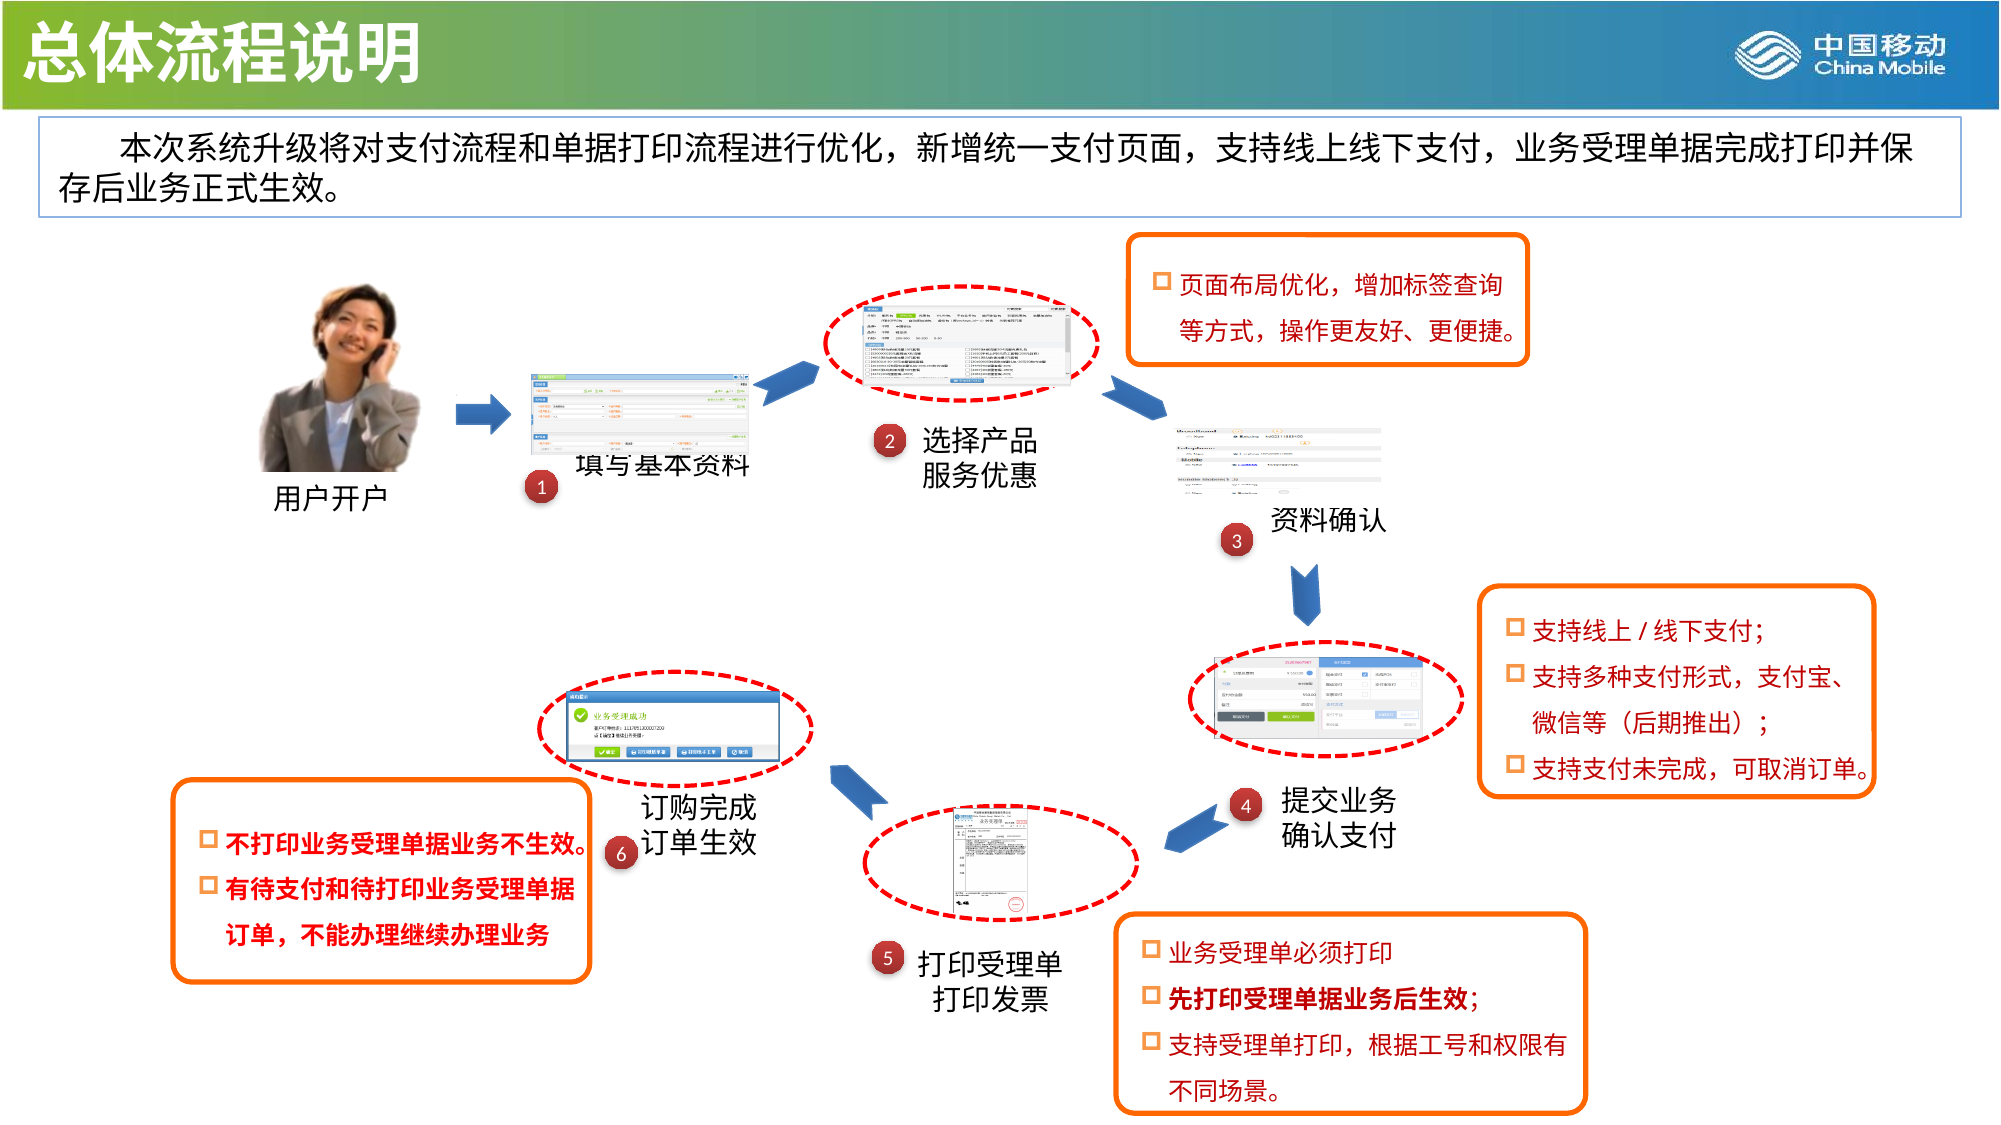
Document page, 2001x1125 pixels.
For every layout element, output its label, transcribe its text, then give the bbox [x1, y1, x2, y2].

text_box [172, 234, 1875, 1114]
picture [0, 0, 2001, 1125]
text_box 本次系统升级将对支付流程和单据打印流程进行优化，新增统一支付页面，支持线上线下支付，业务受理单据完成打印并保存后业务正式生效。 [37, 115, 1963, 219]
text_box 总体流程说明 [1, 0, 1797, 101]
